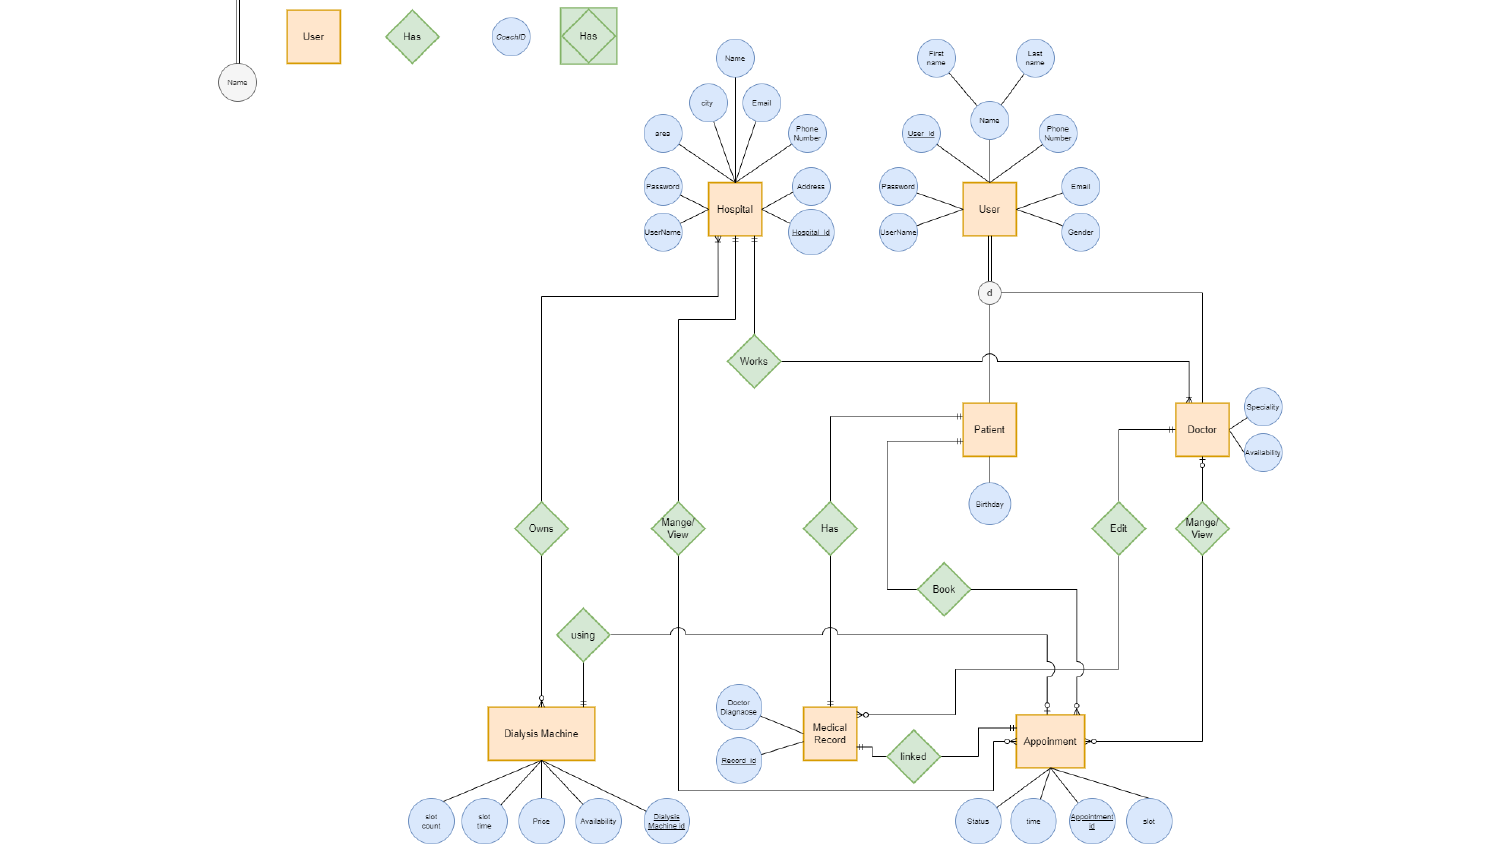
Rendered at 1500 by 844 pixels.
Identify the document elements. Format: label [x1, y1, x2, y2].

picture [218, 0, 1284, 844]
